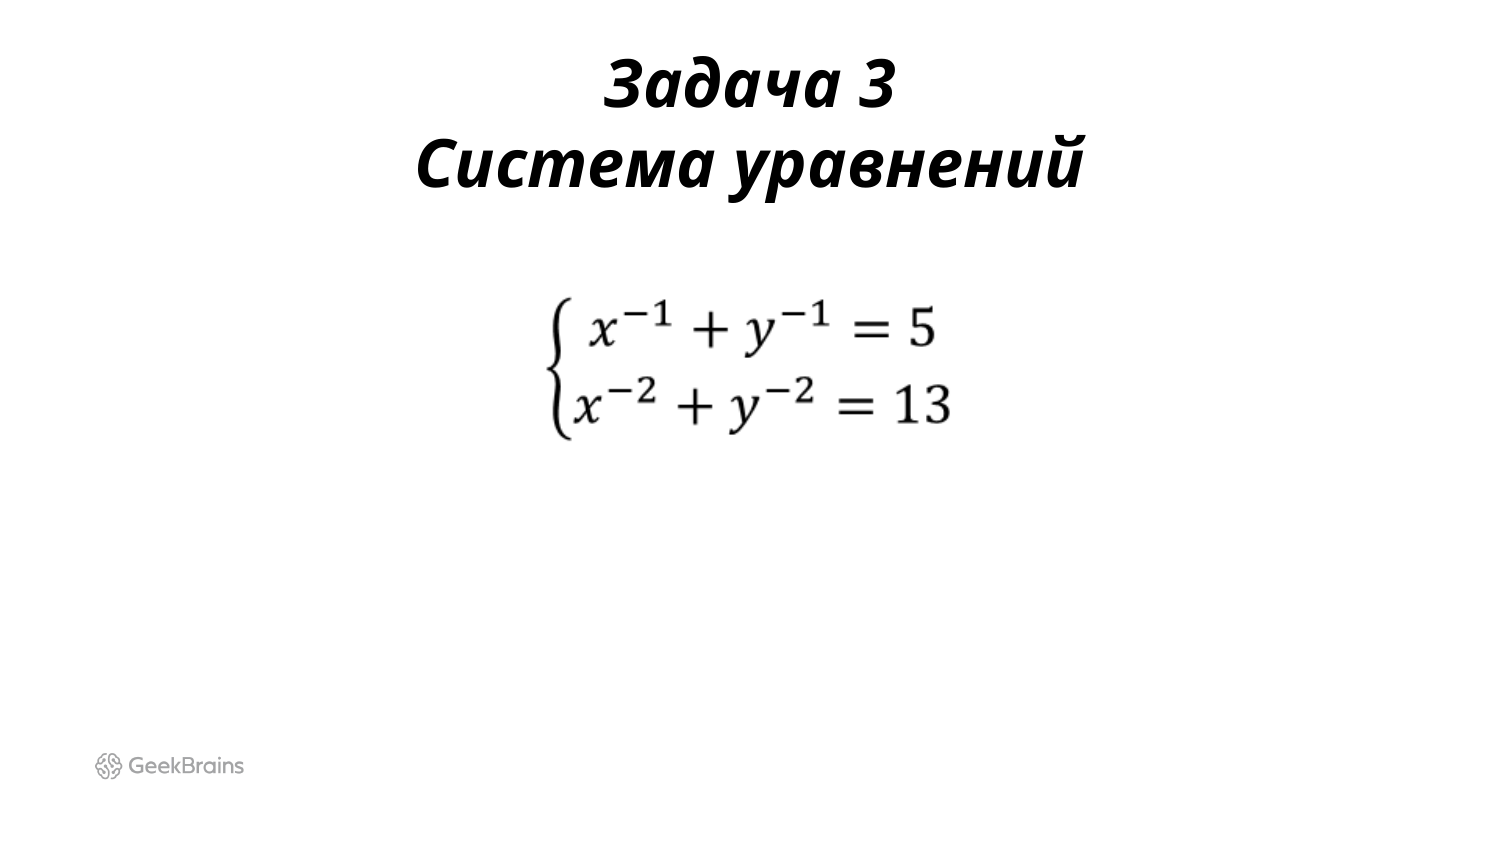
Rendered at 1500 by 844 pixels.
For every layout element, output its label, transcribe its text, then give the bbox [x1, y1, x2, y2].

picture [74, 281, 1426, 472]
title Задача 3 Система уравнений [75, 33, 1425, 175]
